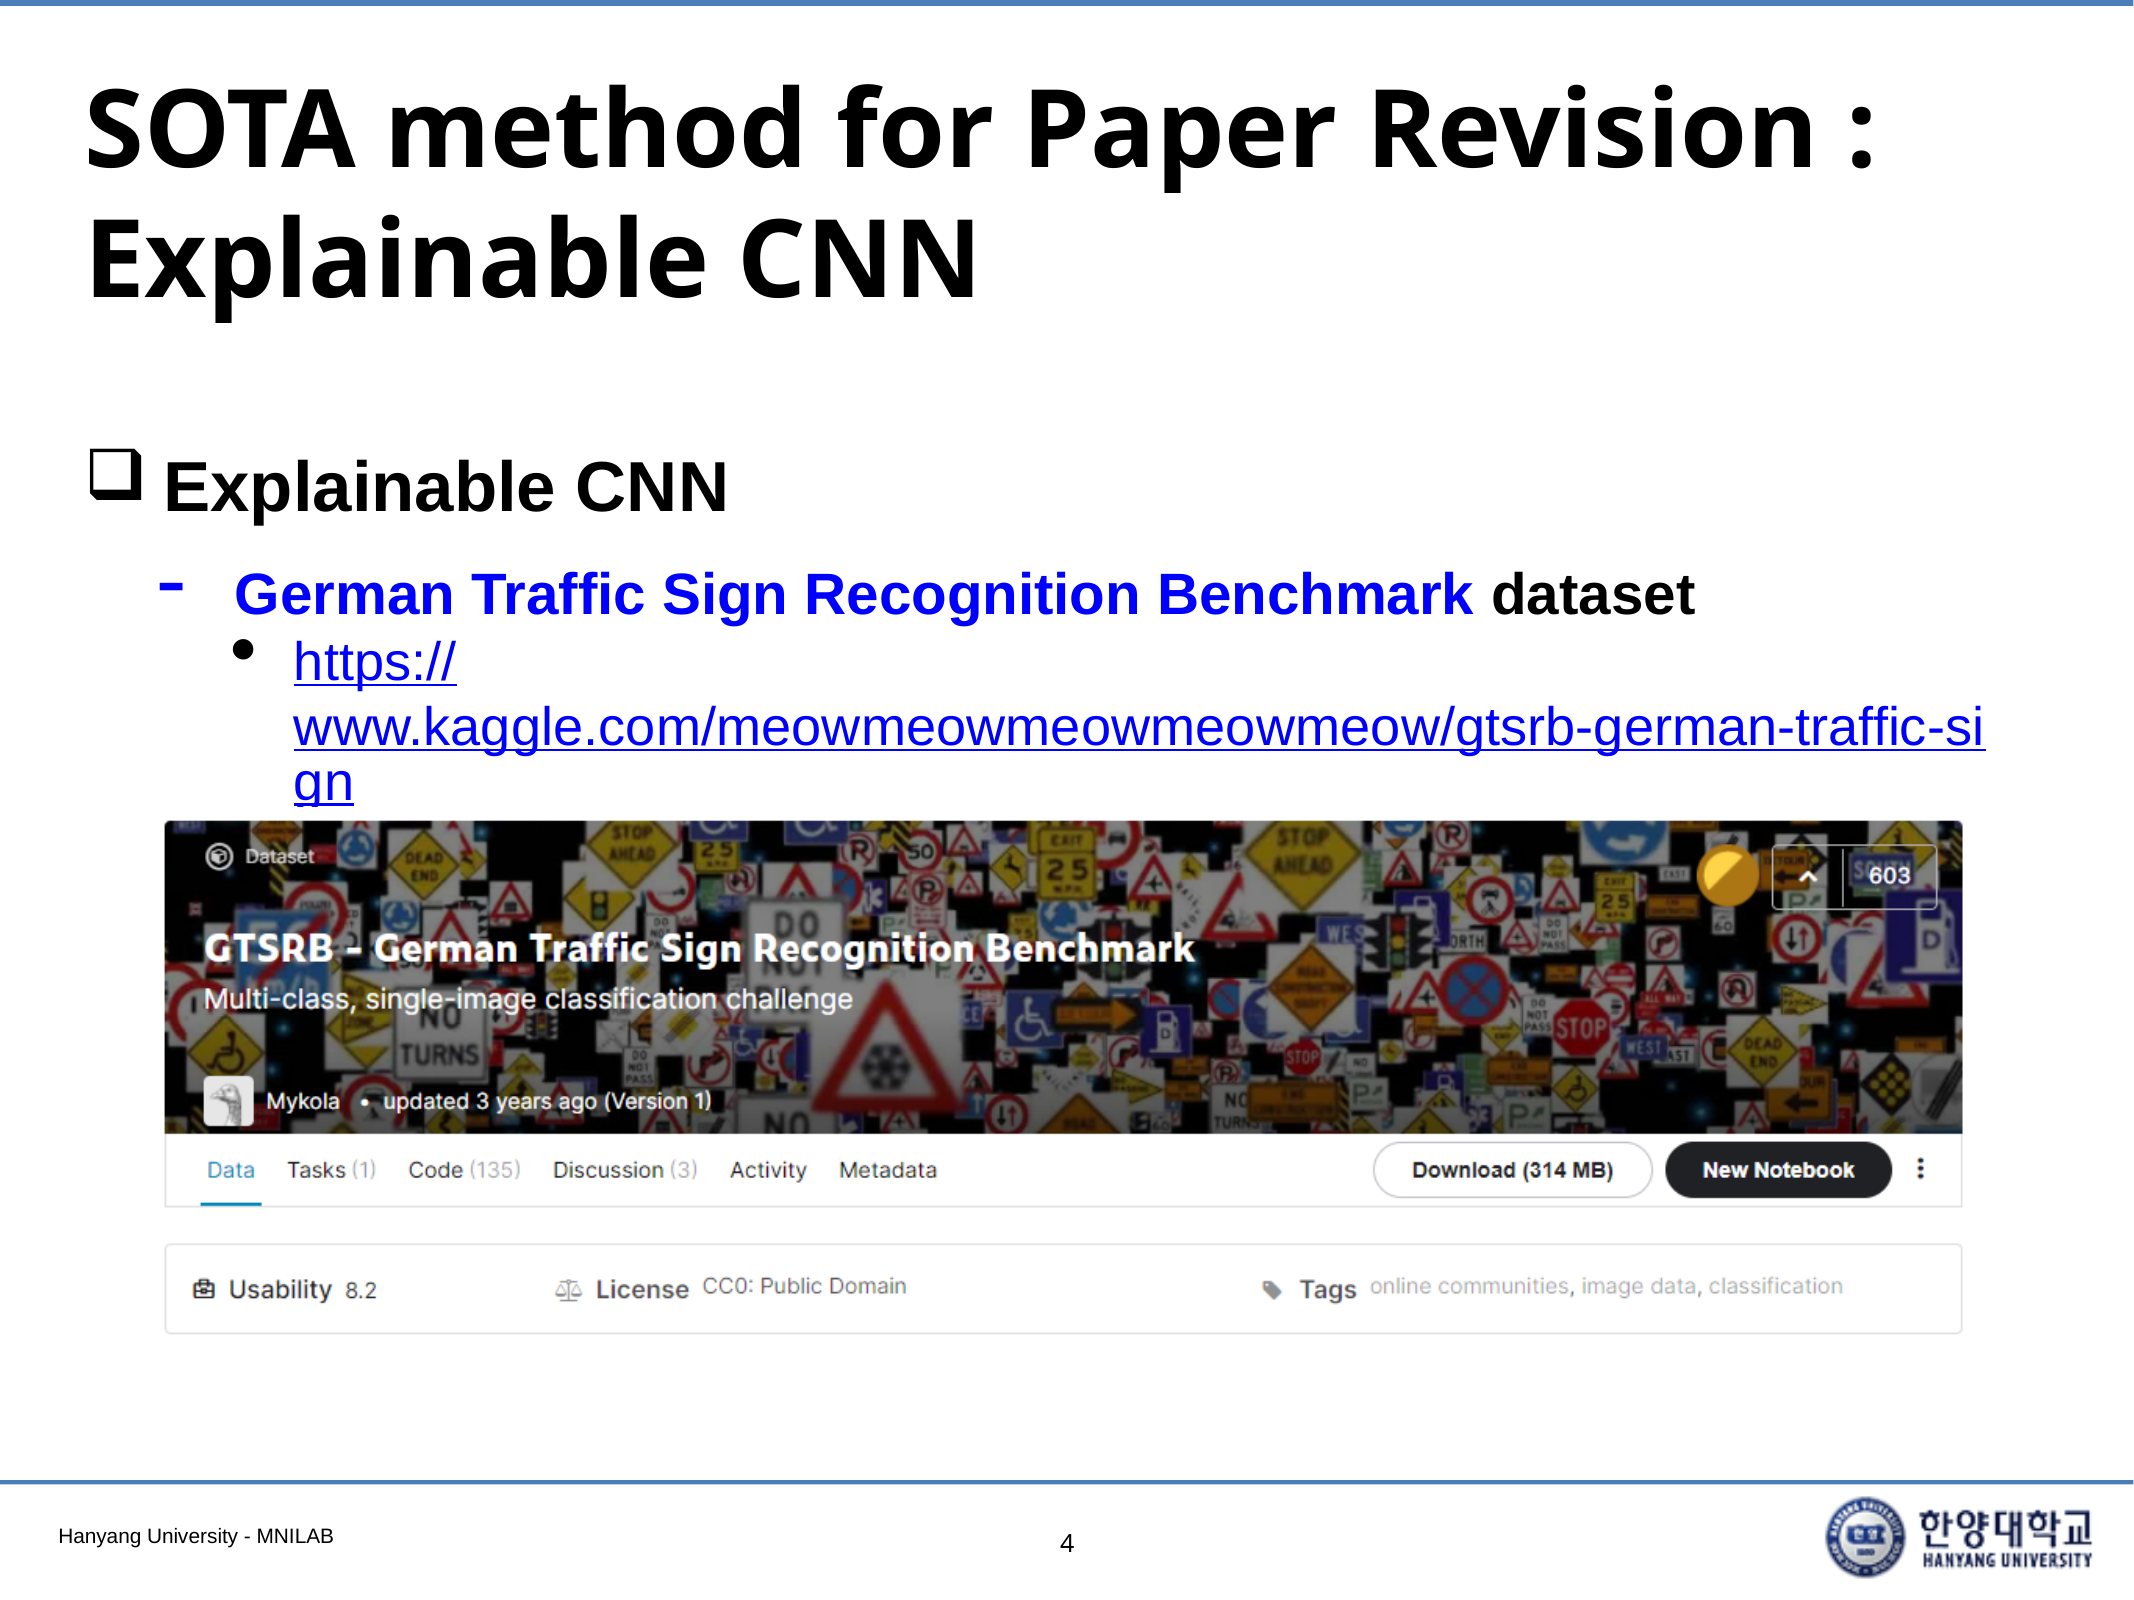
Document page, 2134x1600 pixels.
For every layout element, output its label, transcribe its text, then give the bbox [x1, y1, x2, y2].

picture [153, 807, 1980, 1348]
picture [1797, 1495, 2128, 1581]
slide_number 4 [1037, 1518, 1098, 1567]
list Explainable CNN German Traffic Sign Recognition Benchmark dataset https://www.kaggle.com/meowmeowmeowmeowmeow/gtsrb-german-traffic-sign [75, 415, 2007, 809]
title SOTA method for Paper Revision : Explainable CNN [75, 41, 2058, 338]
